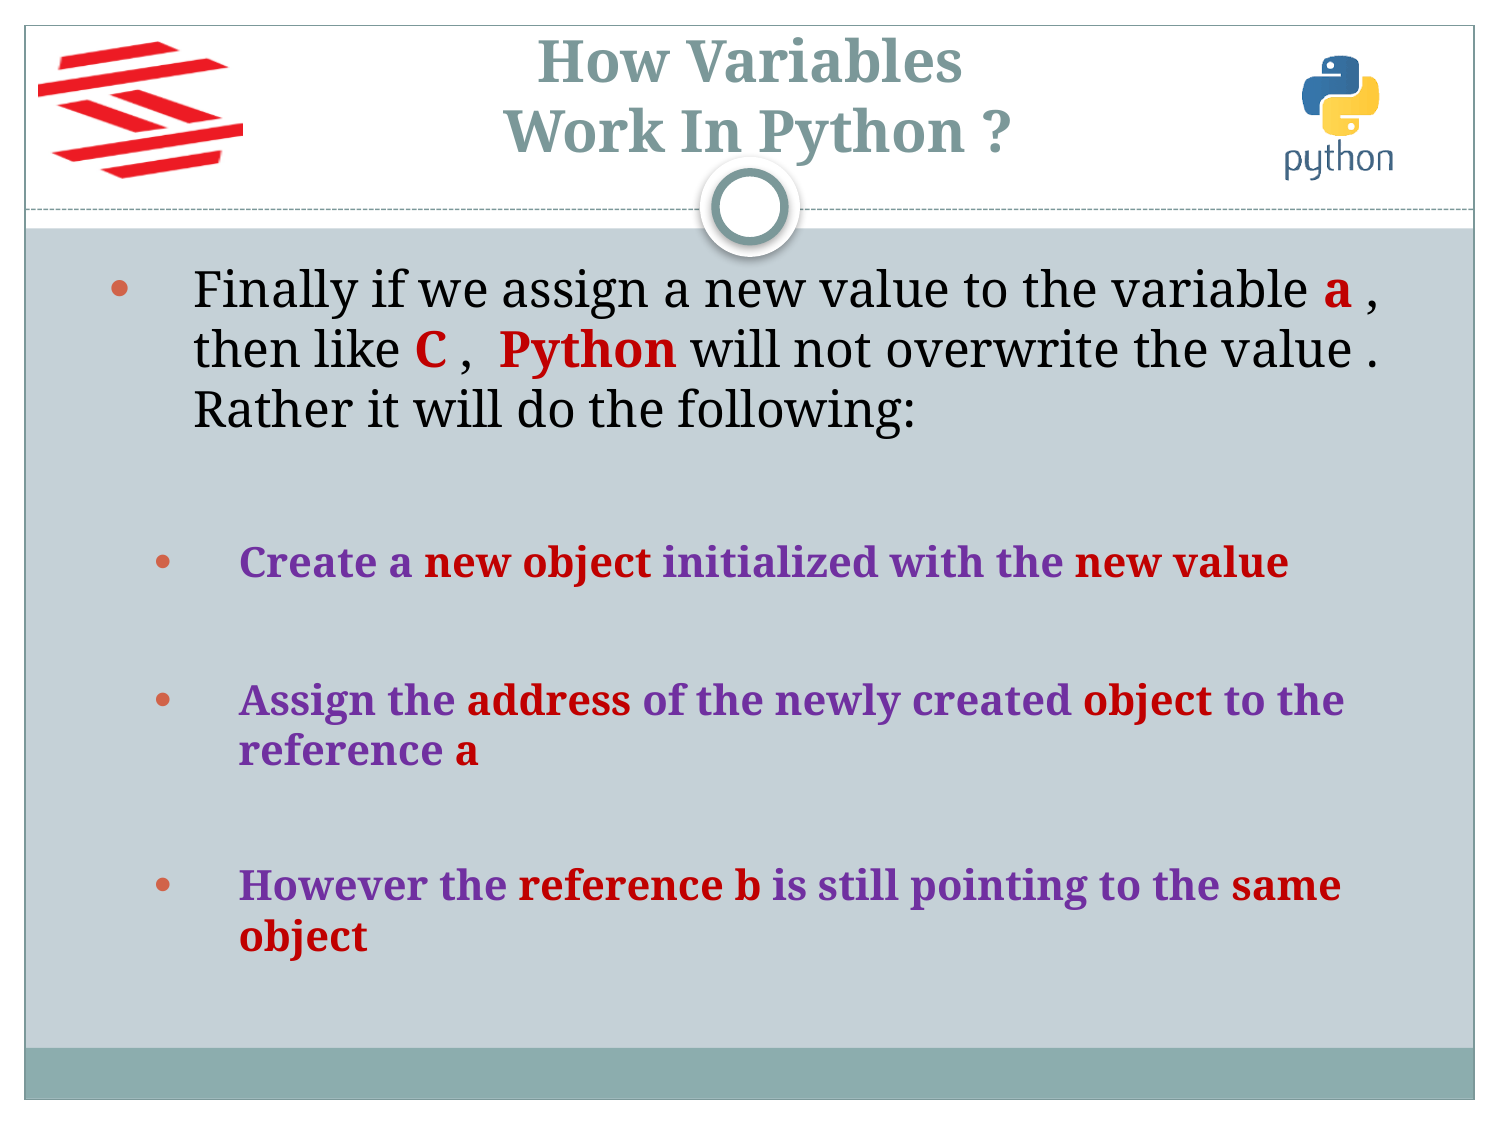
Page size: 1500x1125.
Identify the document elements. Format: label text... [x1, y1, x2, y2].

list Finally if we assign a new value to the variable a , then like C , Python will not overwrite the value . Rather it will do the following: Create a new object initialized with the new value Assign the address of the newly created object to the reference a However the reference b is still pointing to the same object [49, 250, 1445, 1047]
title How Variables Work In Python ? [248, 46, 1459, 172]
picture [1206, 53, 1471, 186]
picture [37, 40, 243, 185]
